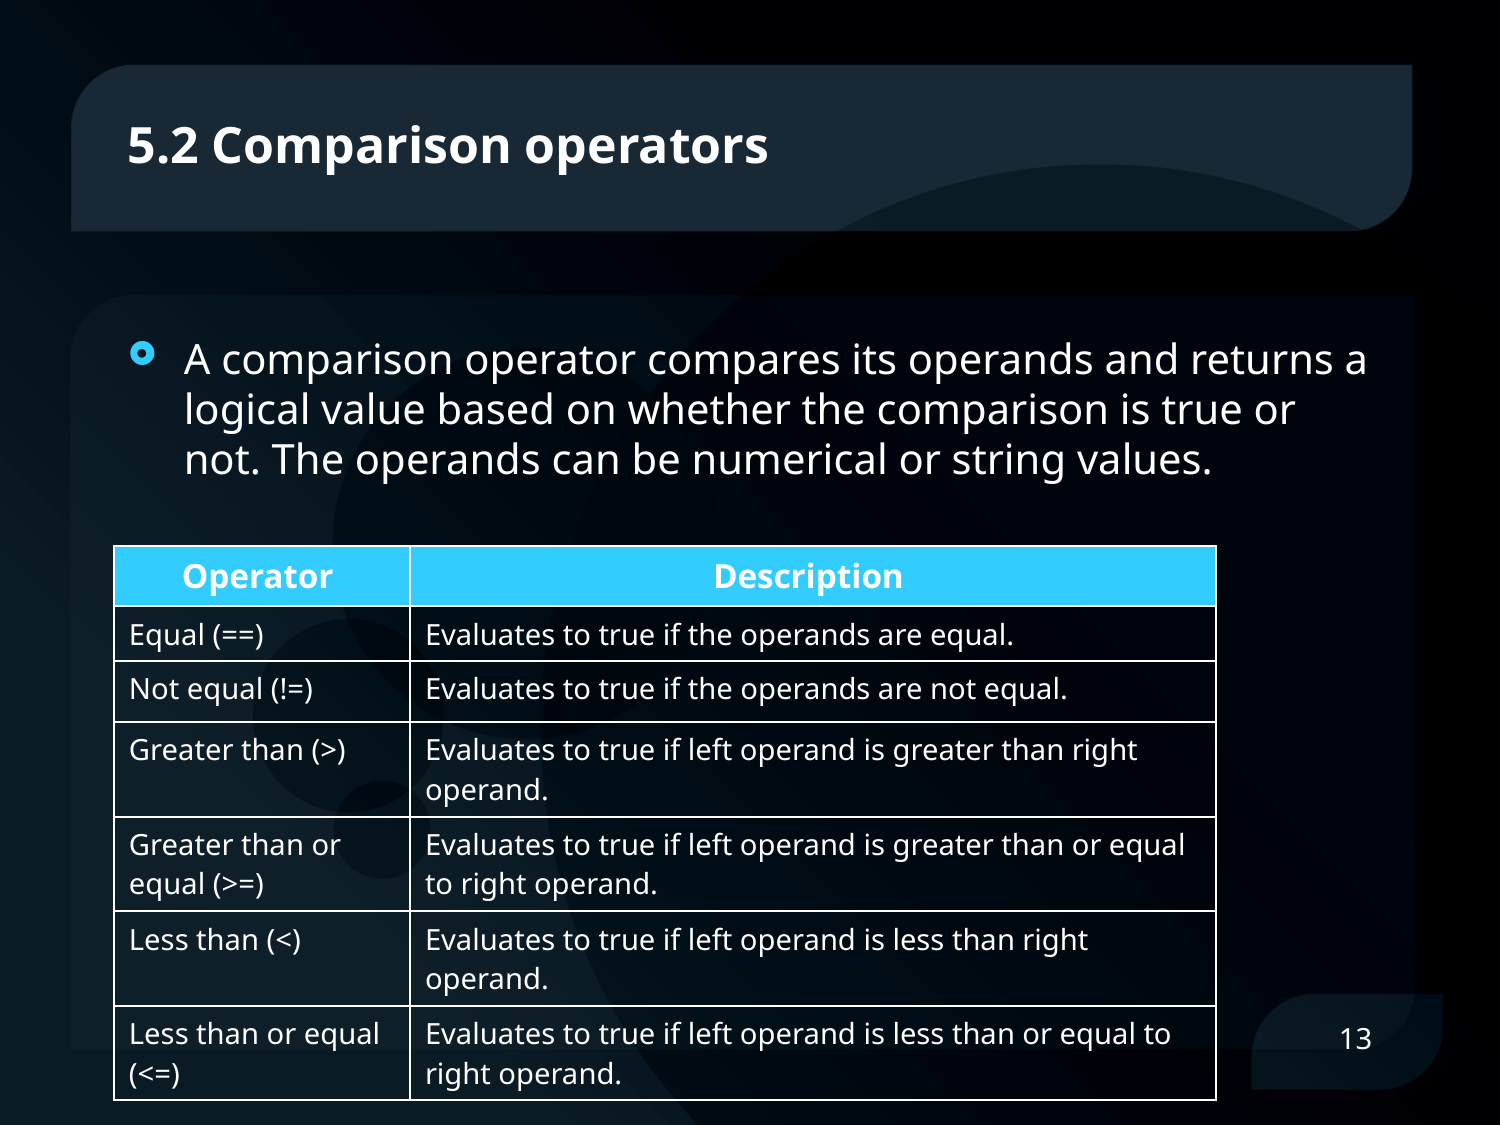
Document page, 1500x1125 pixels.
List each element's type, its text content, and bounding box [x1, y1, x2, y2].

table_header Description [411, 547, 1215, 605]
table_cell Greater than (>) [115, 723, 409, 816]
slide_number 13 [1217, 1012, 1388, 1088]
table_cell Evaluates to true if left operand is less than right operand. [411, 912, 1215, 1005]
table_cell Evaluates to true if left operand is less than or equal to right operand. [411, 1007, 1215, 1099]
list A comparison operator compares its operands and returns a logical value based on whether the comparison is true or not. The operands can be numerical or string values. [112, 324, 1388, 1041]
table_cell Evaluates to true if left operand is greater than or equal to right operand. [411, 818, 1215, 910]
table_cell Evaluates to true if left operand is greater than right operand. [411, 723, 1215, 816]
title 5.2 Comparison operators [112, 49, 1150, 238]
table_cell Evaluates to true if the operands are not equal. [411, 662, 1215, 721]
table_cell Equal (==) [115, 607, 409, 660]
table_cell Not equal (!=) [115, 662, 409, 721]
table_header Operator [115, 547, 409, 605]
table_cell Greater than or equal (>=) [115, 818, 409, 910]
table_cell Evaluates to true if the operands are equal. [411, 607, 1215, 660]
table_cell Less than (<) [115, 912, 409, 1005]
table_cell Less than or equal (<=) [115, 1007, 409, 1099]
